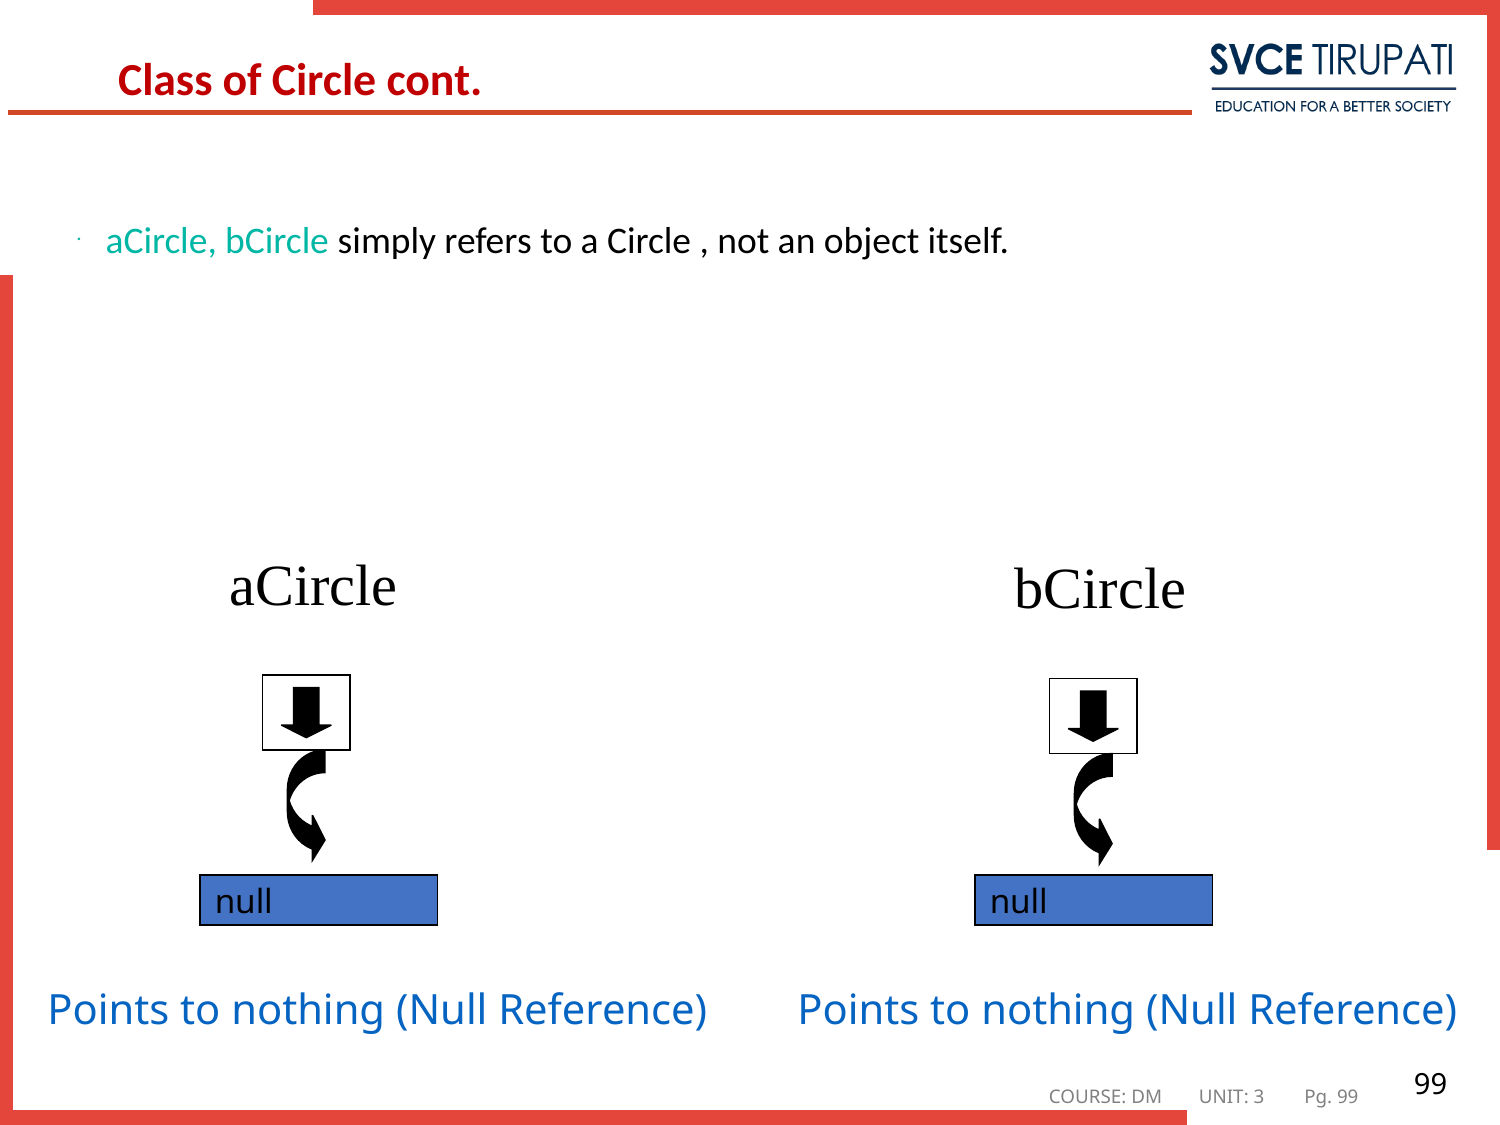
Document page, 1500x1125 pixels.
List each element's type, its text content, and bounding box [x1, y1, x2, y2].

text_box [1049, 678, 1137, 754]
text_box Points to nothing (Null Reference) [782, 975, 1473, 1040]
text_box [281, 687, 332, 738]
text_box [1068, 691, 1119, 742]
text_box bCircle [1000, 542, 1202, 628]
slide_number 99 [1149, 1040, 1463, 1113]
title Class of Circle cont. [103, 41, 1186, 121]
text_box Points to nothing (Null Reference) [32, 975, 723, 1040]
text_box aCircle [215, 539, 413, 625]
picture [1185, 20, 1477, 124]
text_box null [974, 875, 1213, 925]
text_box null [199, 875, 438, 925]
list aCircle, bCircle simply refers to a Circle , not an object itself. [62, 200, 1463, 1038]
text_box [287, 749, 325, 861]
text_box [1074, 753, 1113, 864]
text_box [262, 674, 350, 750]
